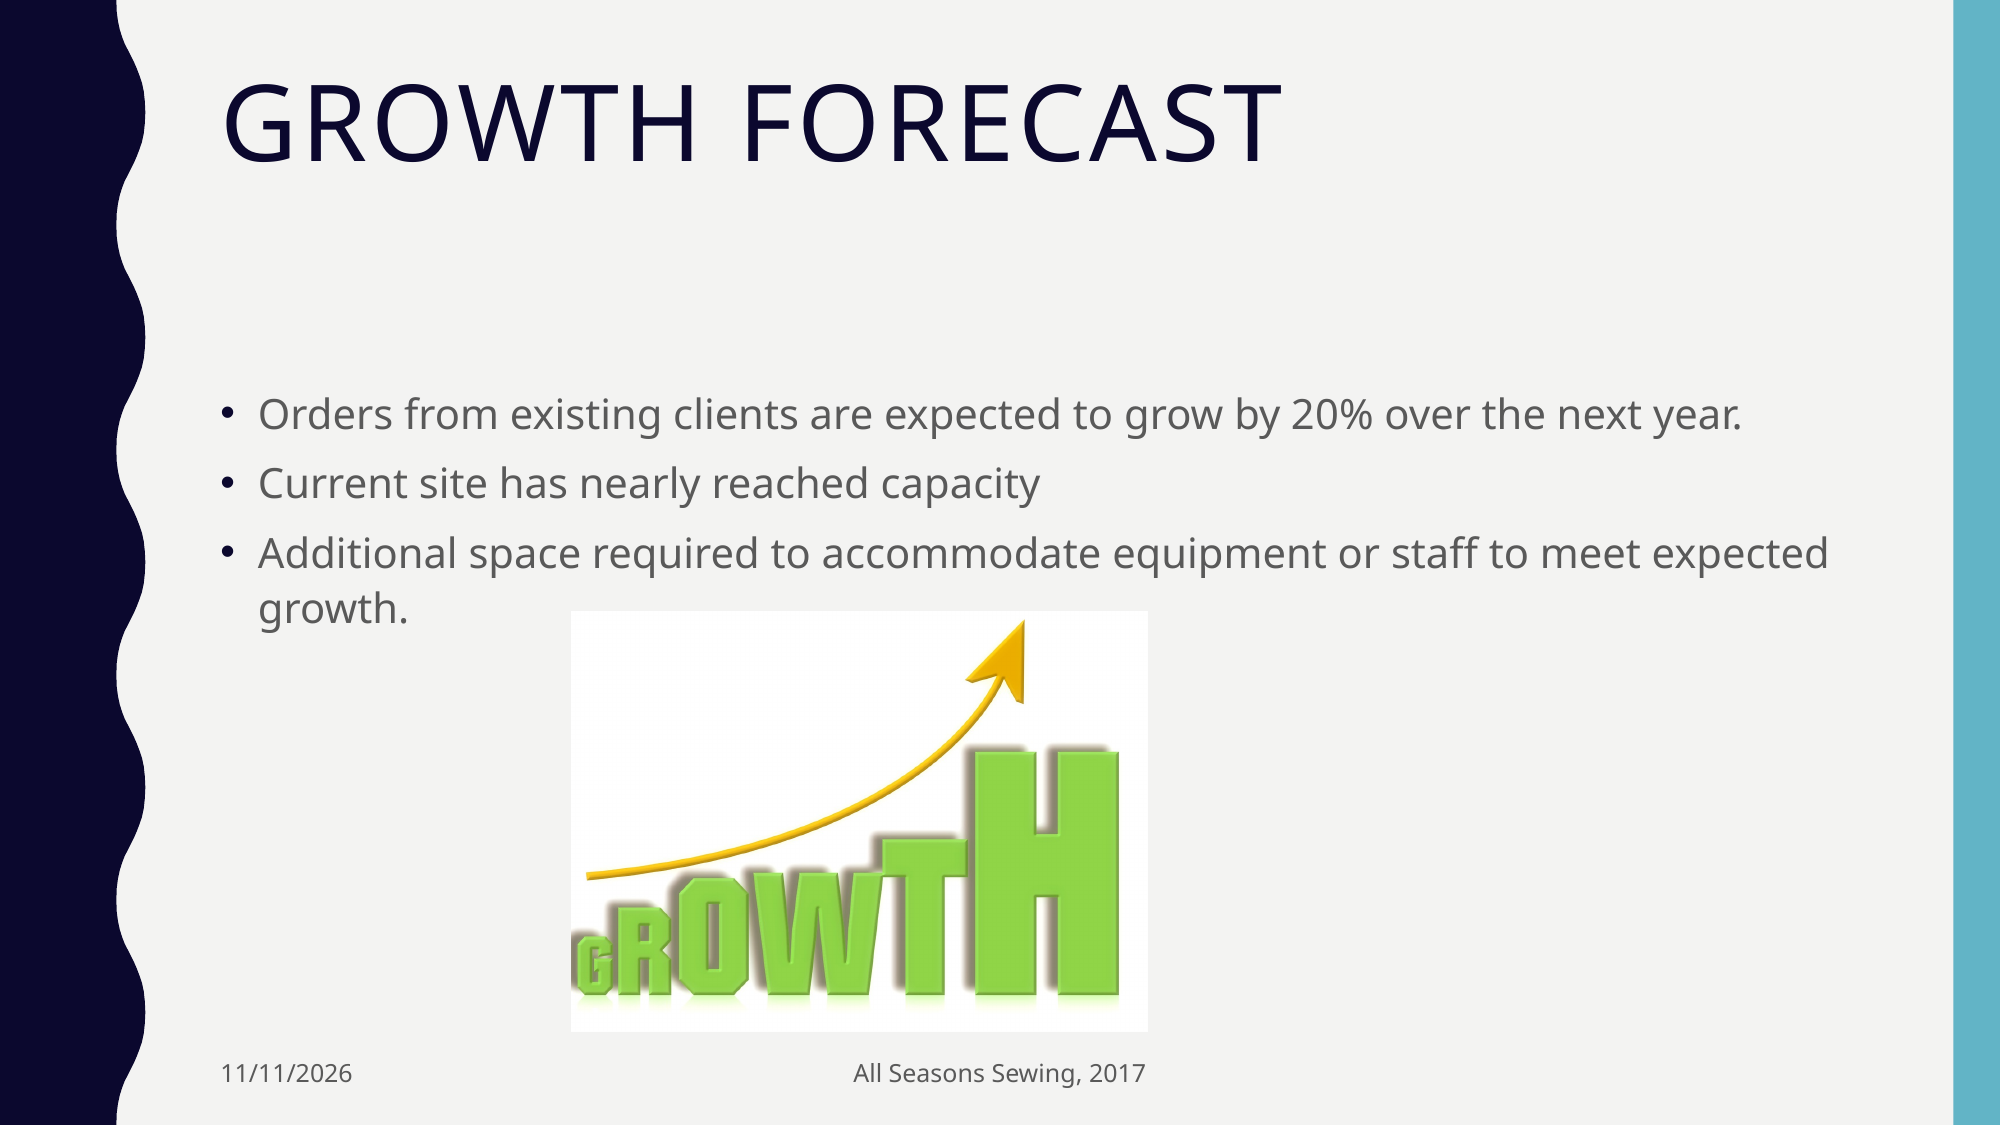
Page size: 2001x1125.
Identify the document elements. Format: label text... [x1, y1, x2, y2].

picture [571, 611, 1148, 1032]
list Orders from existing clients are expected to grow by 20% over the next year. Current site has nearly reached capacity Additional space required to accommodate equipment or staff to meet expected growth. [205, 375, 1875, 965]
footer All Seasons Sewing, 2017 [662, 1045, 1338, 1103]
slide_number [205, 1045, 588, 1103]
title Growth Forecast [205, 62, 1875, 308]
